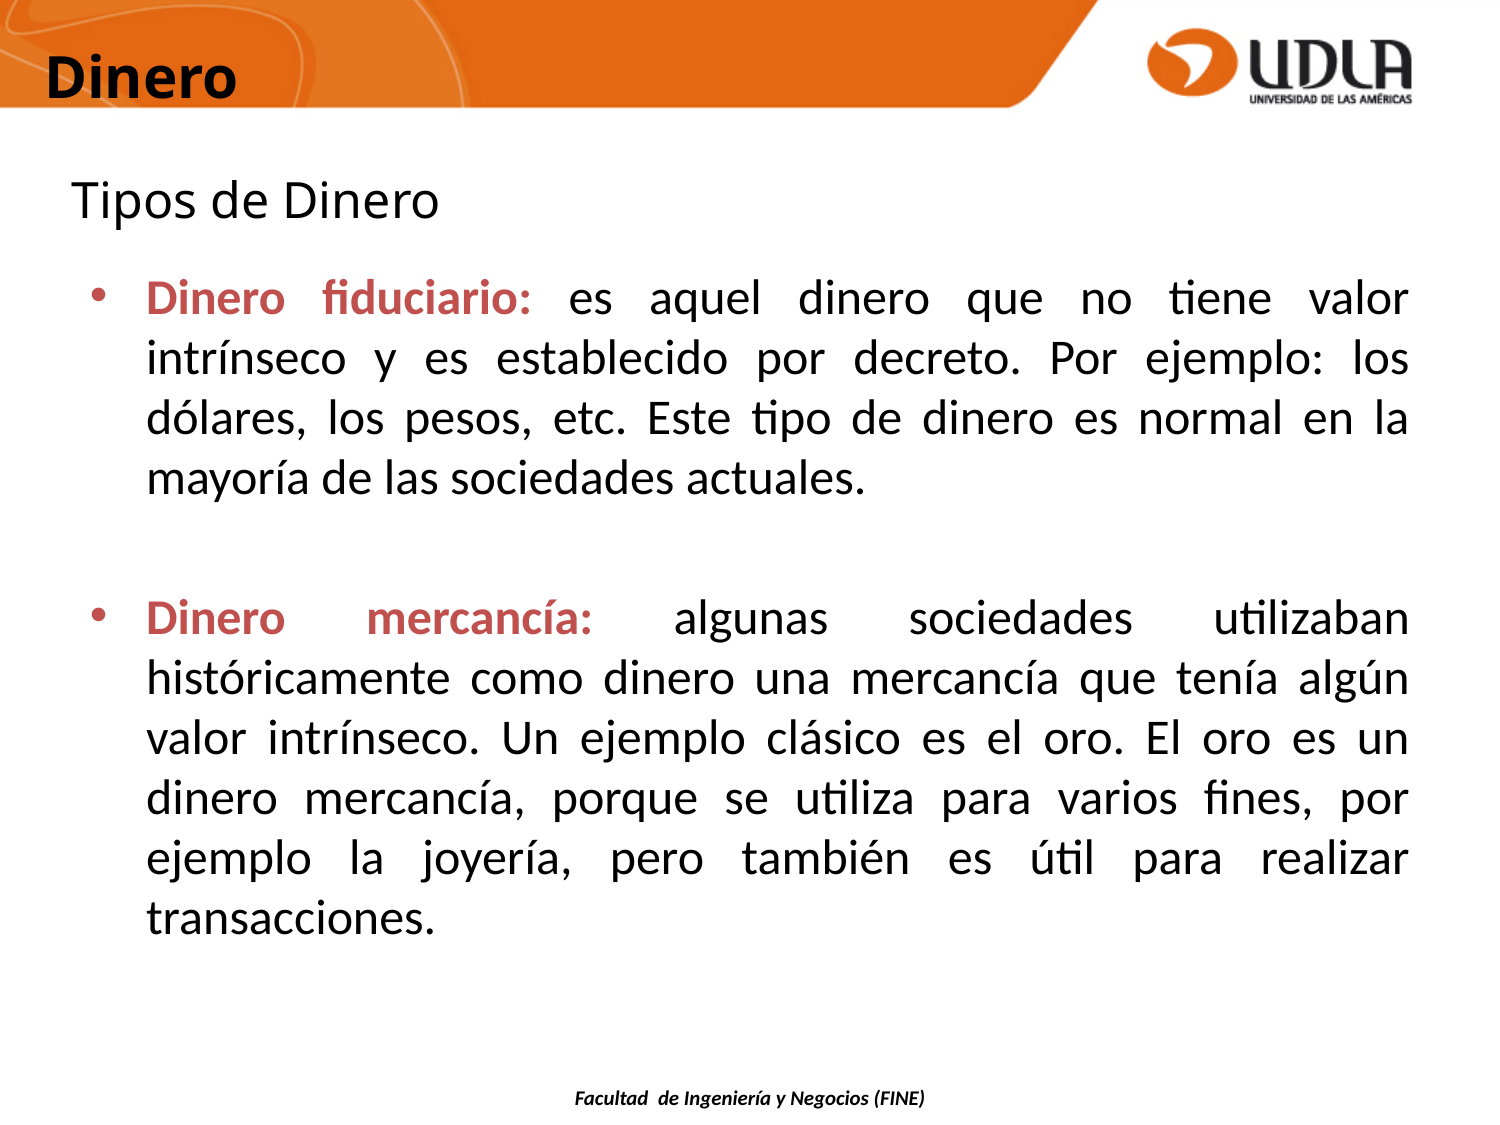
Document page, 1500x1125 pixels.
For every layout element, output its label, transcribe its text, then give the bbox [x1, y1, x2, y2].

text_box Tipos de Dinero [57, 160, 1408, 256]
text_box Dinero [29, 32, 1380, 127]
picture [0, 0, 1500, 1125]
text_box Facultad de Ingeniería y Negocios (FINE) [383, 1077, 1117, 1117]
list Dinero fiduciario: es aquel dinero que no tiene valor intrínseco y es establecido por decreto. Por ejemplo: los dólares, los pesos, etc. Este tipo de dinero es normal en la mayoría de las sociedades actuales. Dinero mercancía: algunas sociedades utilizaban históricamente como dinero una mercancía que tenía algún valor intrínseco. Un ejemplo clásico es el oro. El oro es un dinero mercancía, porque se utiliza para varios fines, por ejemplo la joyería, pero también es útil para realizar transacciones. [75, 257, 1425, 1000]
